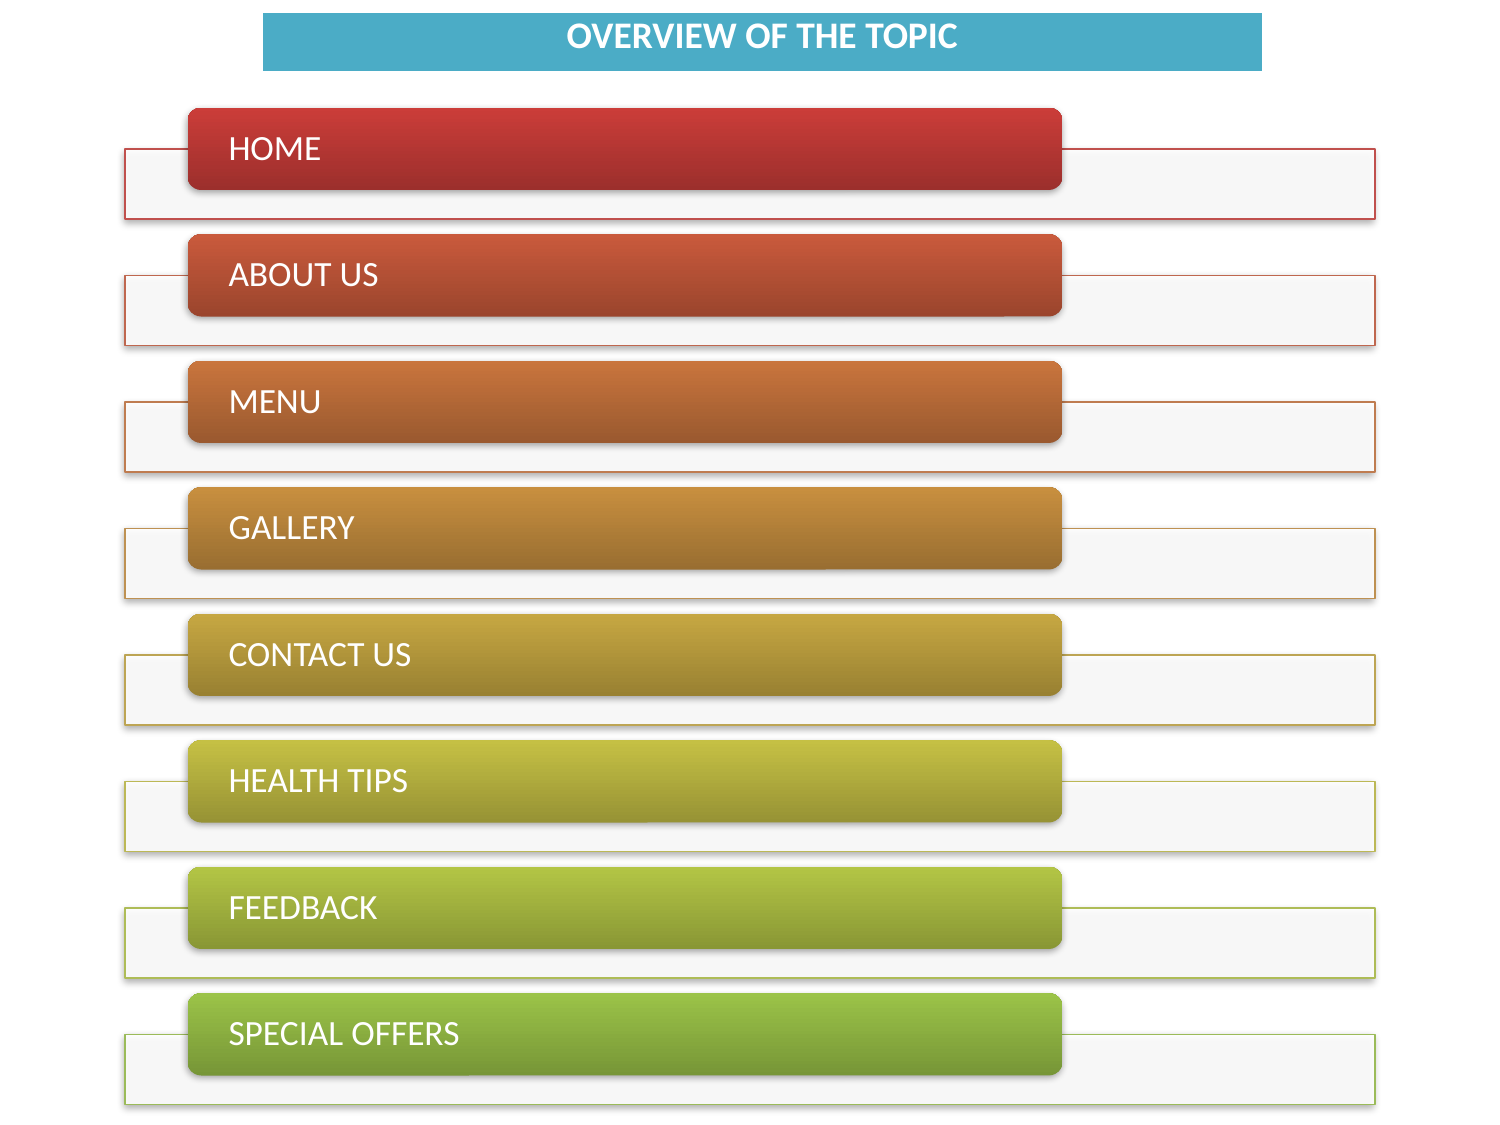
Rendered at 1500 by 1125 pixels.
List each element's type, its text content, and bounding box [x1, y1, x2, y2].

table_header OVERVIEW OF THE TOPIC [263, 13, 1262, 71]
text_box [124, 99, 1376, 1113]
